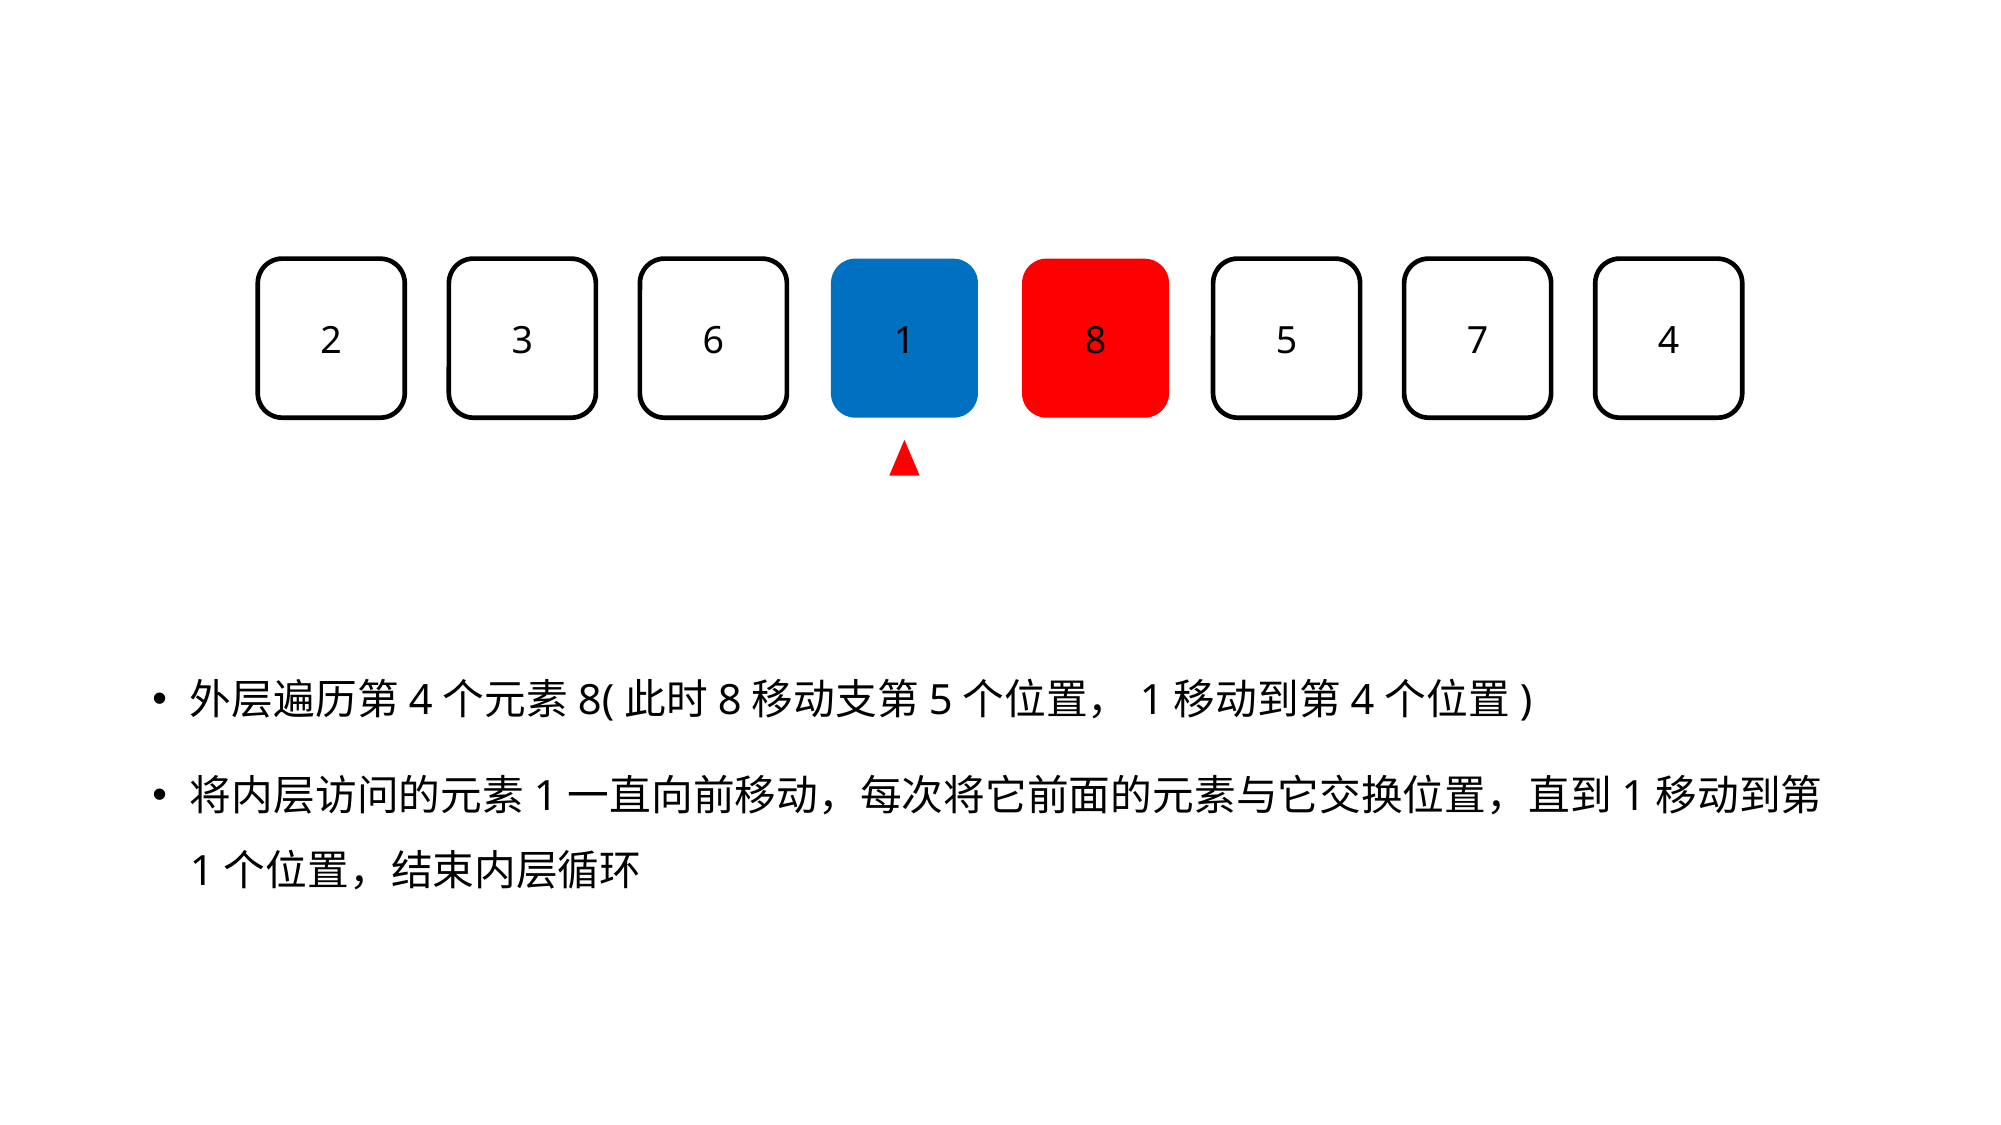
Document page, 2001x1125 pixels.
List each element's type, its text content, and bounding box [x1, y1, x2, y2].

text_box [887, 437, 922, 477]
text_box 1 [829, 257, 979, 419]
text_box 7 [1403, 257, 1553, 419]
text_box 4 [1594, 257, 1744, 419]
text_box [257, 258, 787, 418]
text_box 5 [1212, 257, 1362, 419]
text_box 外层遍历第4个元素8(此时8移动支第5个位置，1移动到第4个位置) 将内层访问的元素1一直向前移动，每次将它前面的元素与它交换位置，直到1移动到第1个位置，结束内层循环 [137, 640, 1863, 1059]
text_box 8 [1020, 257, 1171, 419]
